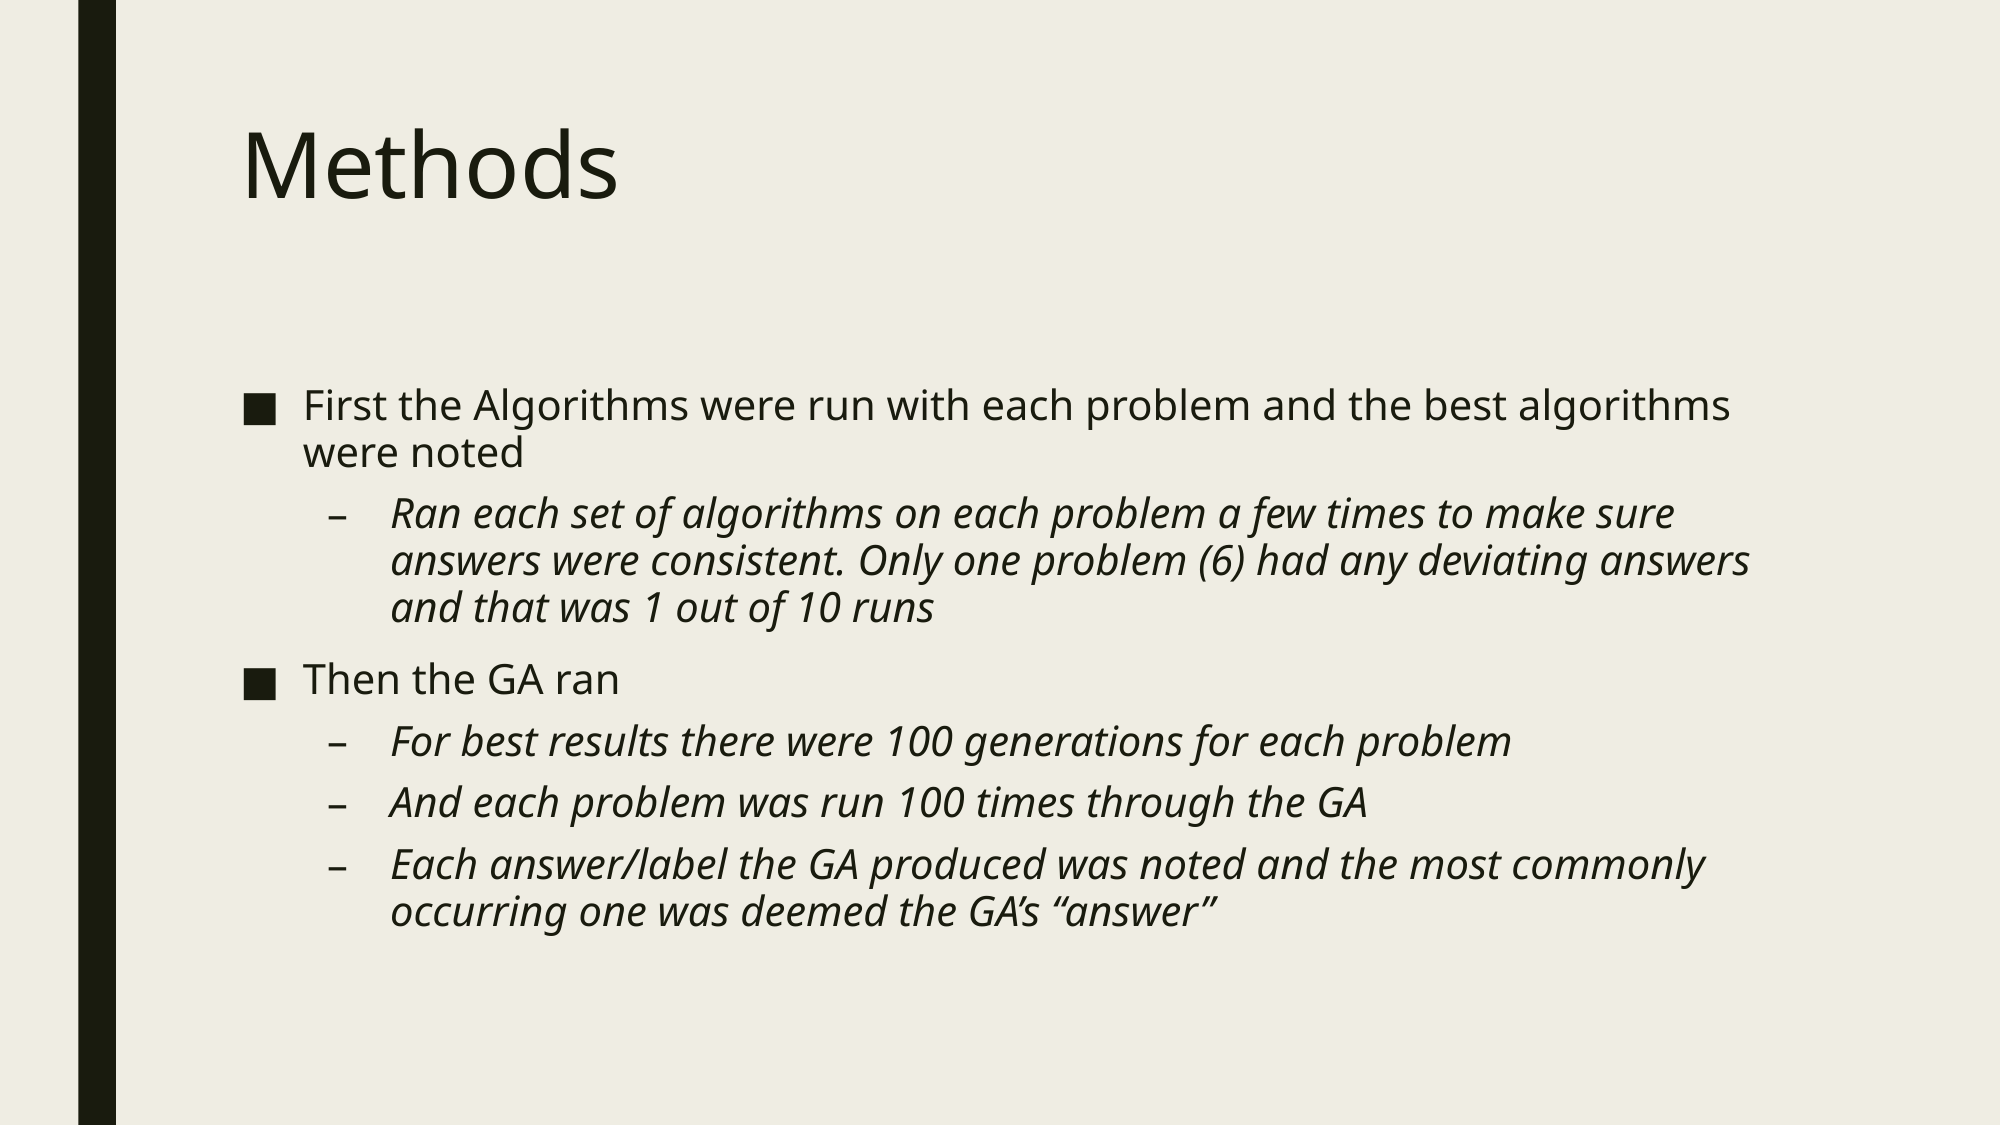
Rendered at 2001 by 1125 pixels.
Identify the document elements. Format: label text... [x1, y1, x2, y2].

title Methods [225, 112, 1800, 357]
list First the Algorithms were run with each problem and the best algorithms were noted Ran each set of algorithms on each problem a few times to make sure answers were consistent. Only one problem (6) had any deviating answers and that was 1 out of 10 runs Then the GA ran For best results there were 100 generations for each problem And each problem was run 100 times through the GA Each answer/label the GA produced was noted and the most commonly occurring one was deemed the GA’s “answer” [225, 375, 1800, 963]
